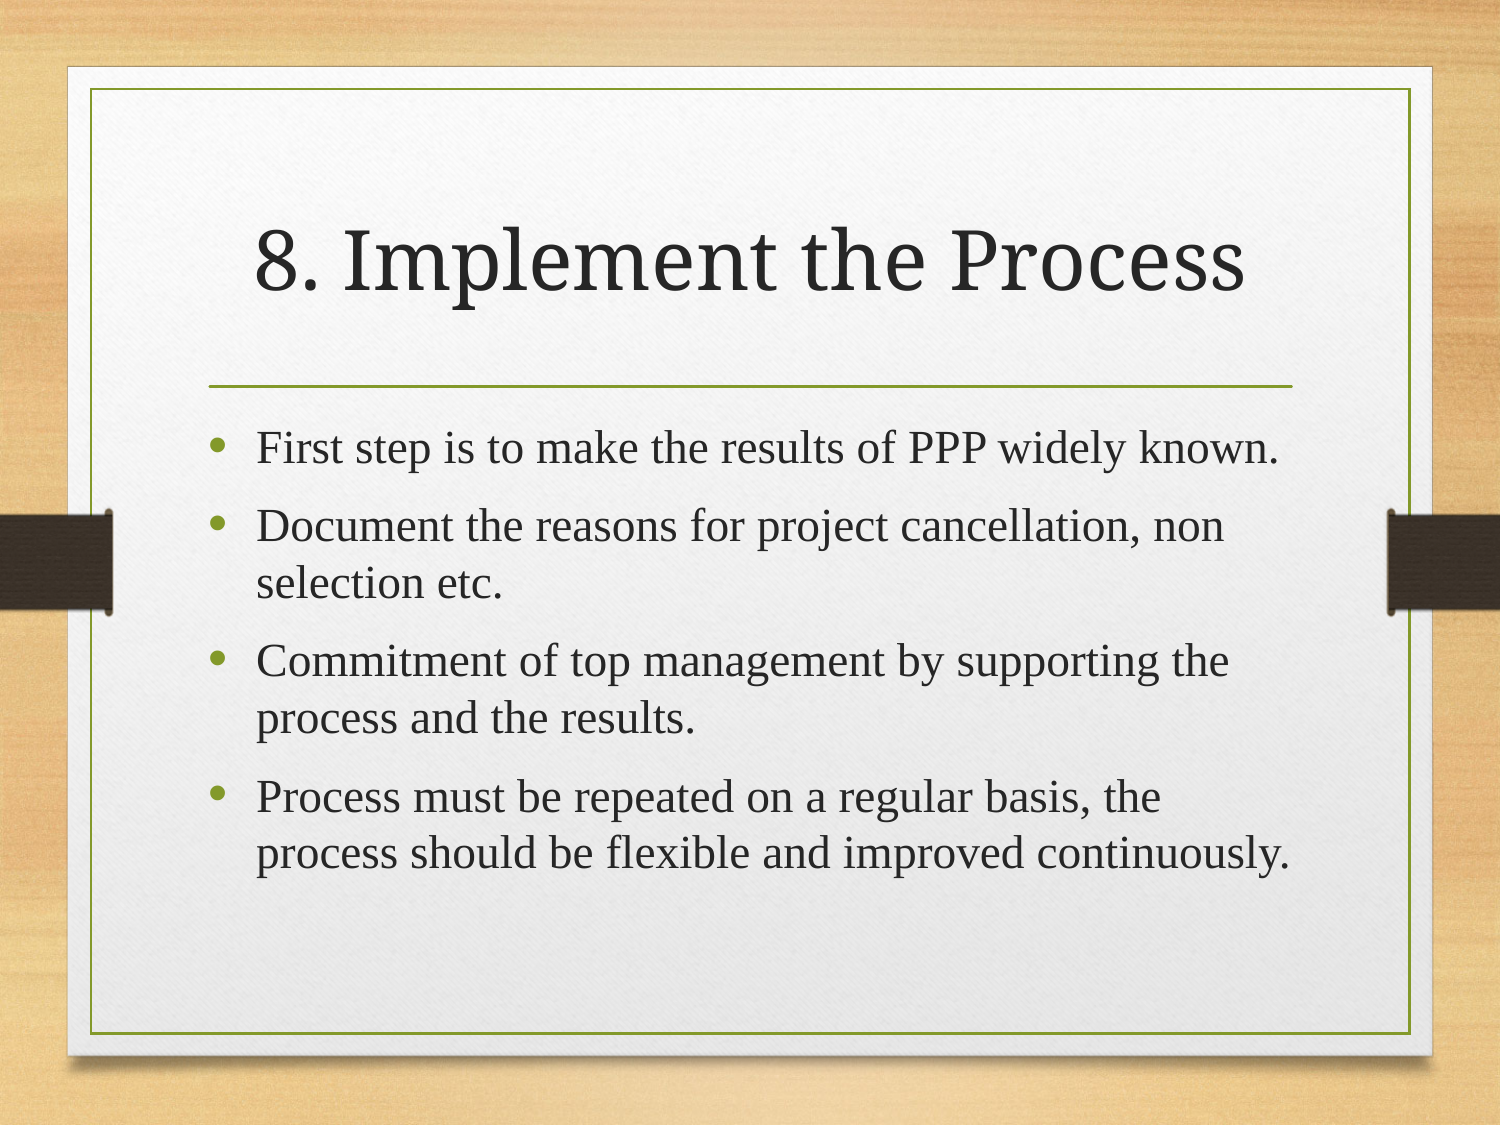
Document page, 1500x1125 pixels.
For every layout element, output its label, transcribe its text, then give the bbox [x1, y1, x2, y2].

title 8. Implement the Process [193, 150, 1309, 365]
picture [0, 0, 1500, 1125]
list First step is to make the results of PPP widely known. Document the reasons for project cancellation, non selection etc. Commitment of top management by supporting the process and the results. Process must be repeated on a regular basis, the process should be flexible and improved continuously. [193, 408, 1309, 974]
